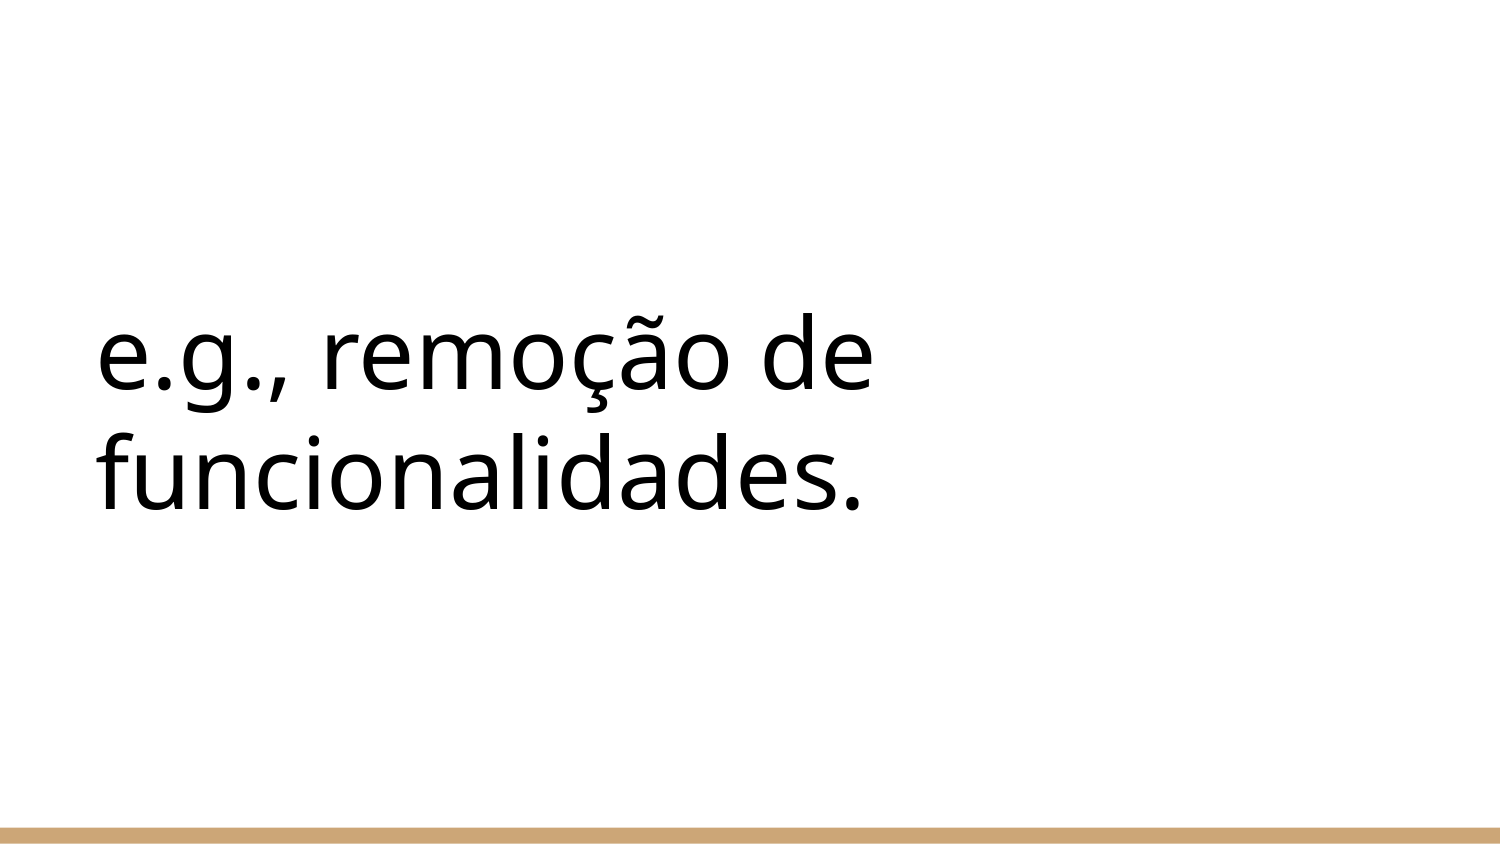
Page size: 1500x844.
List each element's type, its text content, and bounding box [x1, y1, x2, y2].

title e.g., remoção de funcionalidades. [80, 73, 1045, 745]
